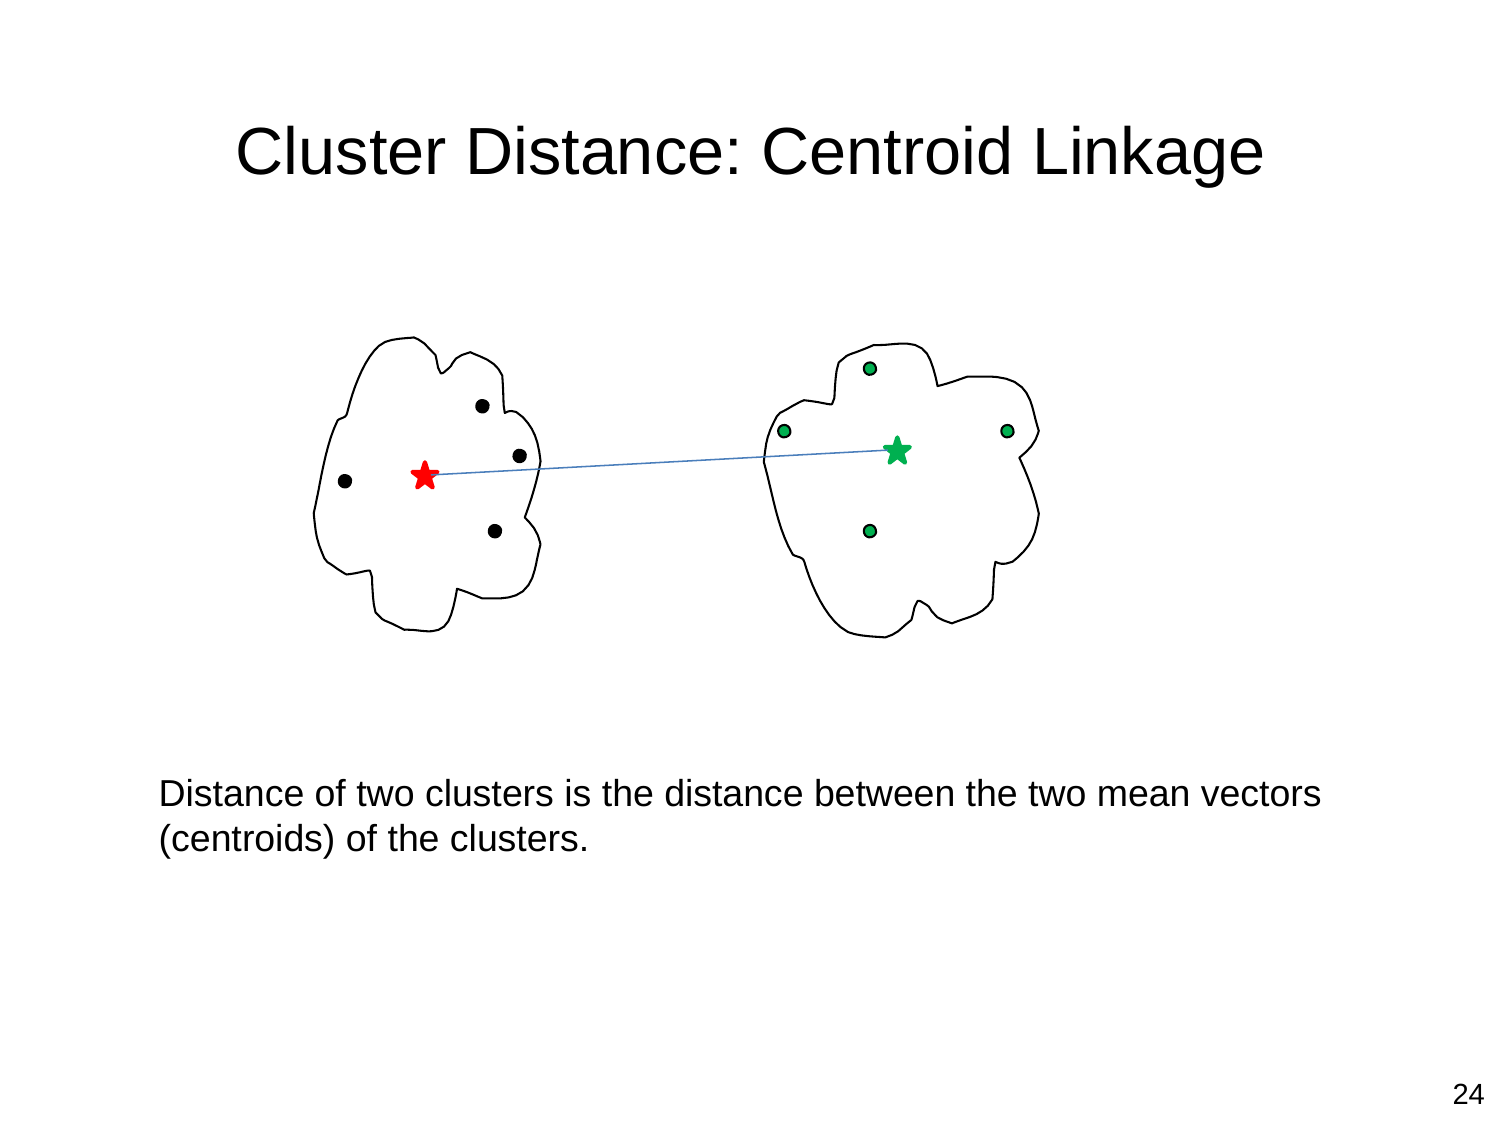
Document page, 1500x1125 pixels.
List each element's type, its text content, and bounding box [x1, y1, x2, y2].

text_box [863, 362, 877, 375]
text_box Distance of two clusters is the distance between the two mean vectors (centroids) of the clusters. [158, 768, 1344, 860]
text_box [882, 435, 912, 465]
text_box [488, 525, 502, 538]
text_box [410, 460, 435, 490]
title Cluster Distance: Centroid Linkage [94, 96, 1406, 296]
text_box [338, 475, 352, 488]
text_box [778, 424, 791, 438]
text_box [313, 337, 541, 632]
text_box [1001, 424, 1014, 438]
text_box [476, 400, 489, 413]
text_box [863, 524, 877, 538]
slide_number 24 [1448, 1075, 1490, 1125]
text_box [430, 449, 889, 476]
text_box [765, 343, 1039, 638]
